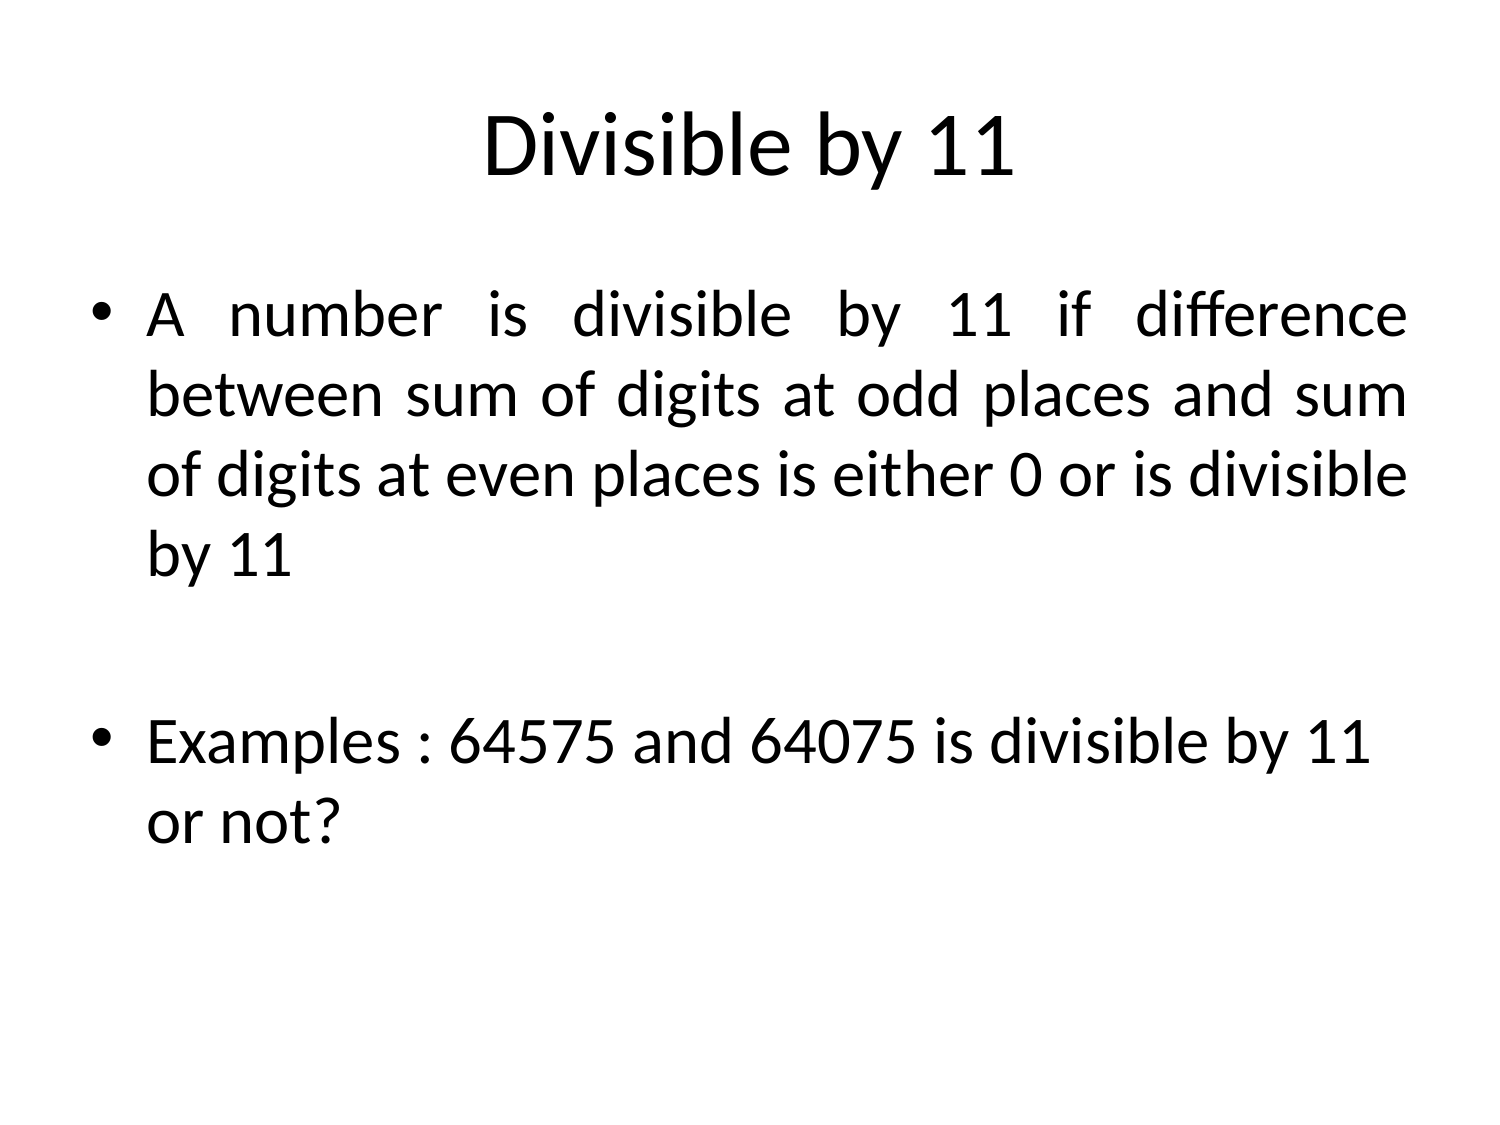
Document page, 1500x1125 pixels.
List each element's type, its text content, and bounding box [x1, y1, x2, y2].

list A number is divisible by 11 if difference between sum of digits at odd places and sum of digits at even places is either 0 or is divisible by 11 Examples : 64575 and 64075 is divisible by 11 or not? [75, 262, 1425, 1005]
title Divisible by 11 [75, 45, 1425, 233]
